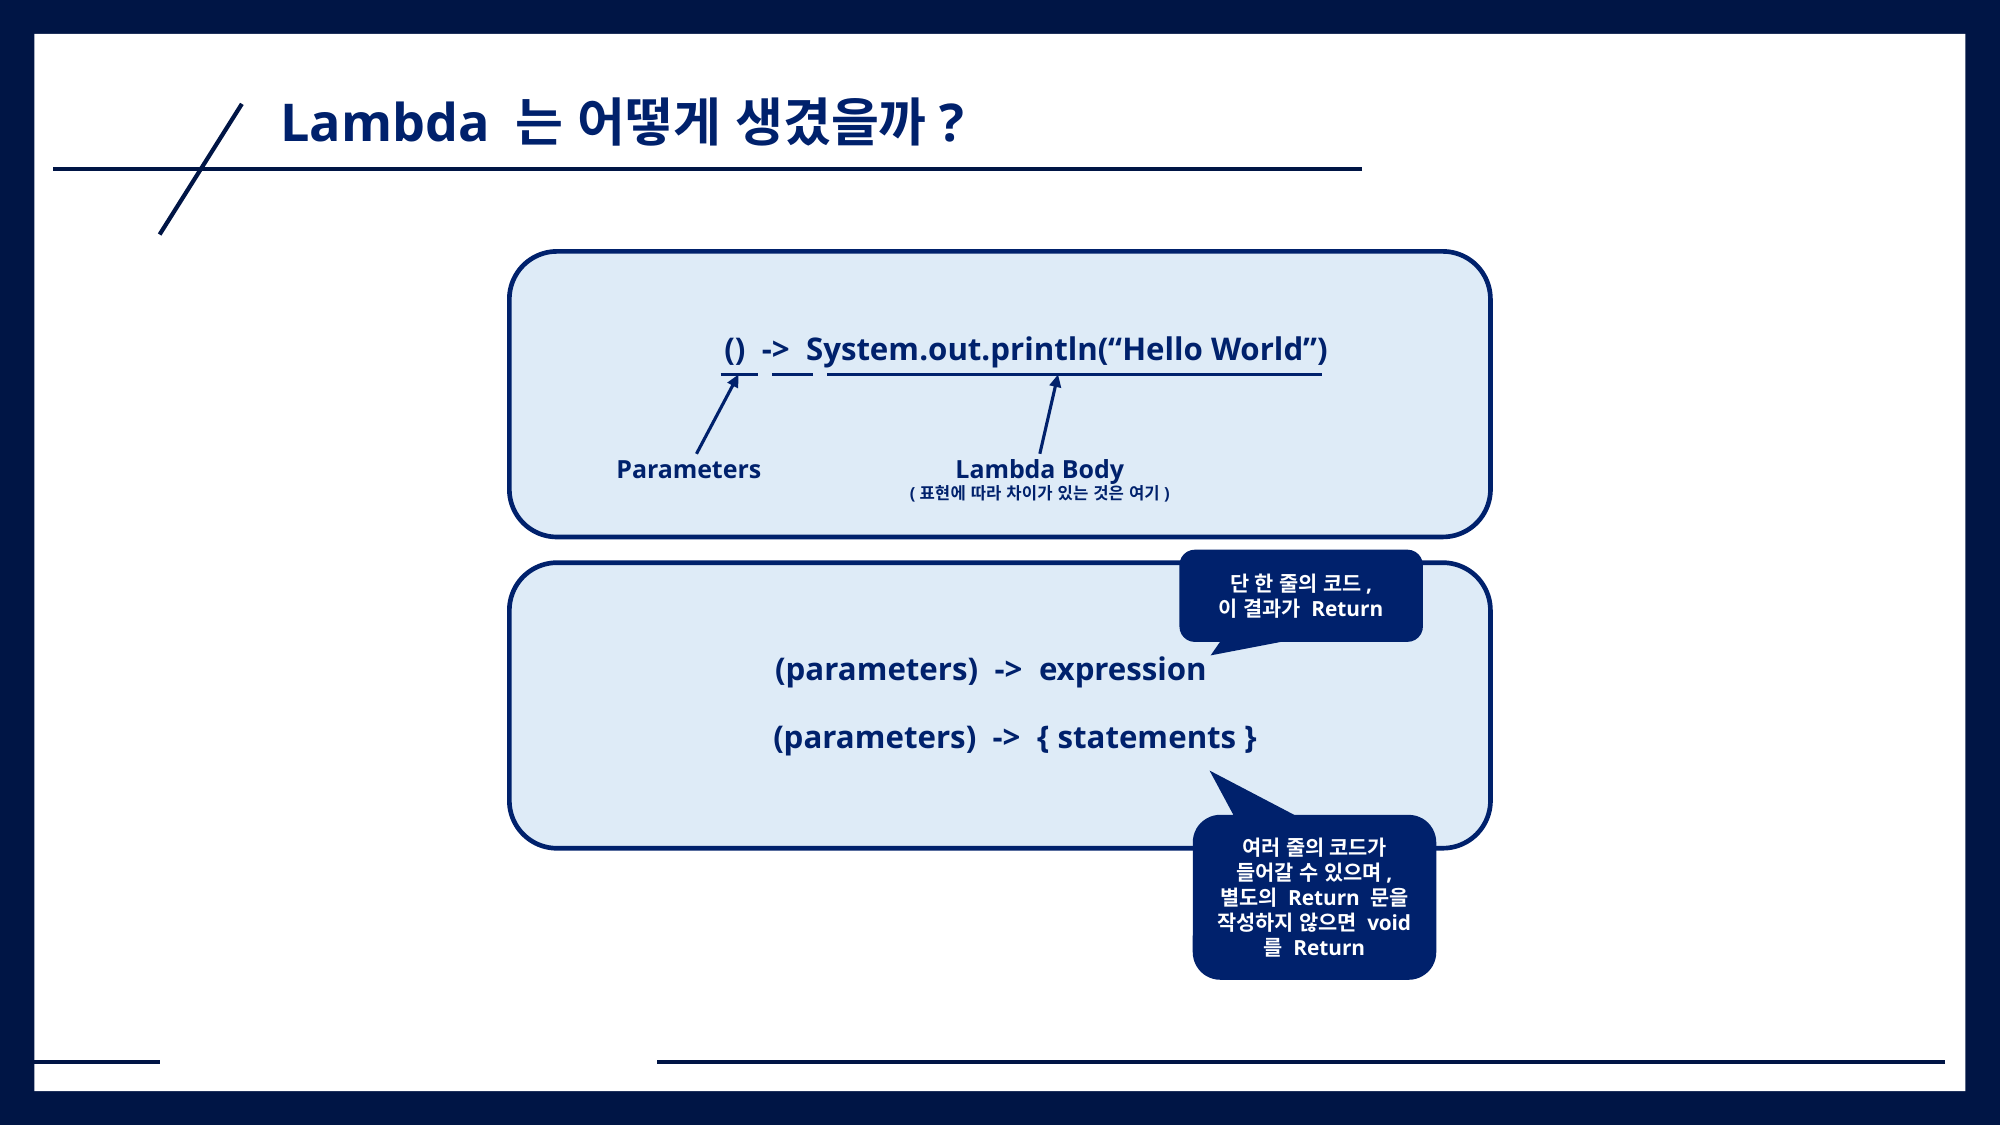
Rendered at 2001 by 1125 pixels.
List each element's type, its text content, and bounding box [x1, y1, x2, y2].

text_box 여러 줄의 코드가 들어갈 수 있으며, 별도의 Return 문을 작성하지 않으면 void 를 Return [1191, 768, 1438, 981]
text_box [508, 561, 1492, 850]
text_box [159, 103, 242, 235]
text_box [509, 251, 1491, 537]
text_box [758, 641, 1273, 764]
text_box [33, 33, 1967, 1092]
text_box 단 한 줄의 코드, 이 결과가 Return [1178, 548, 1424, 645]
text_box Lambda 는 어떻게 생겼을까? [265, 82, 979, 160]
